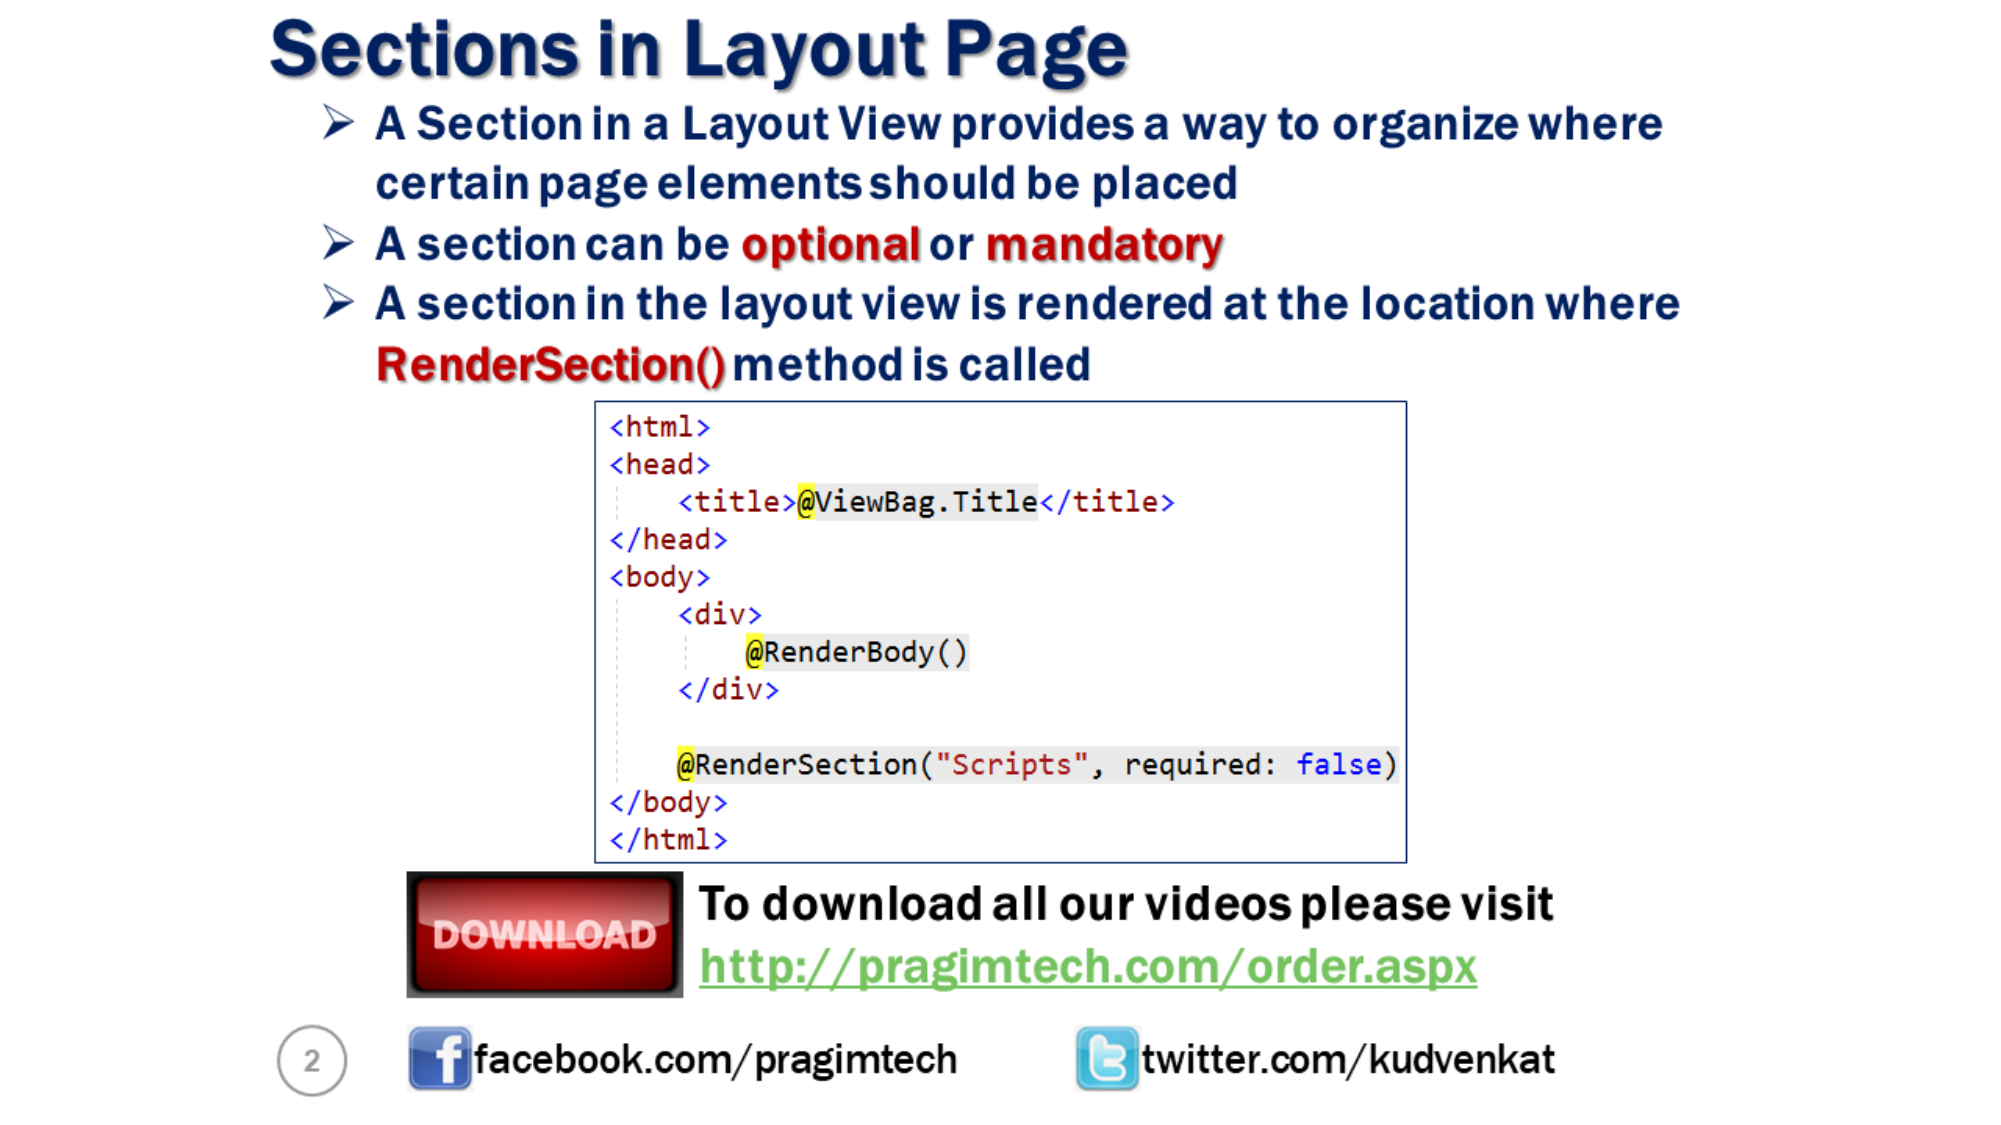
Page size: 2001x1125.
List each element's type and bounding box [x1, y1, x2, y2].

picture [249, 0, 1750, 1125]
